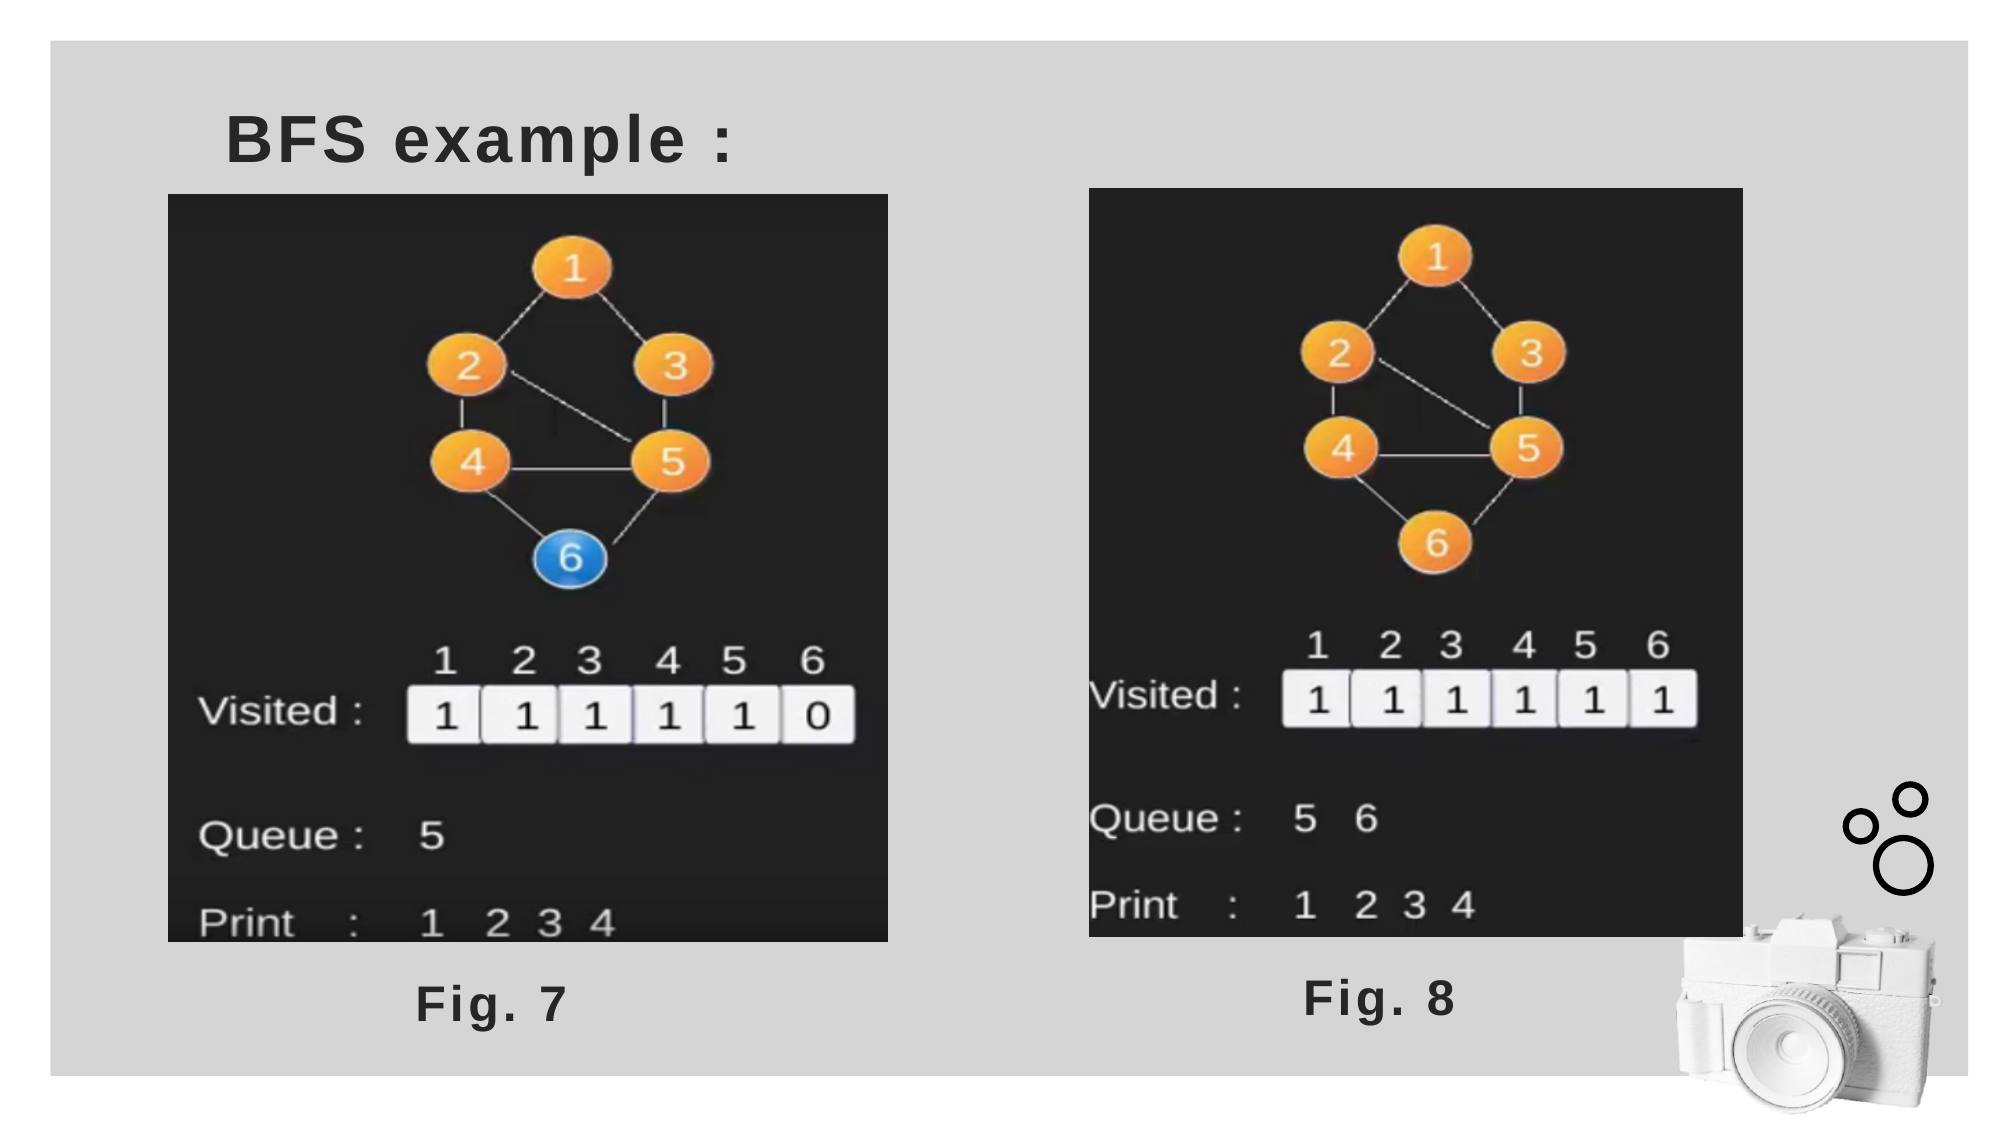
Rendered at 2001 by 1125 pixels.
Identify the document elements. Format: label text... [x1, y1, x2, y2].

text_box Fig. 7 [400, 942, 656, 1061]
picture [1089, 188, 1948, 1117]
title BFS example : [210, 75, 1790, 195]
picture [168, 194, 888, 942]
text_box Fig. 8 [1288, 937, 1544, 1055]
